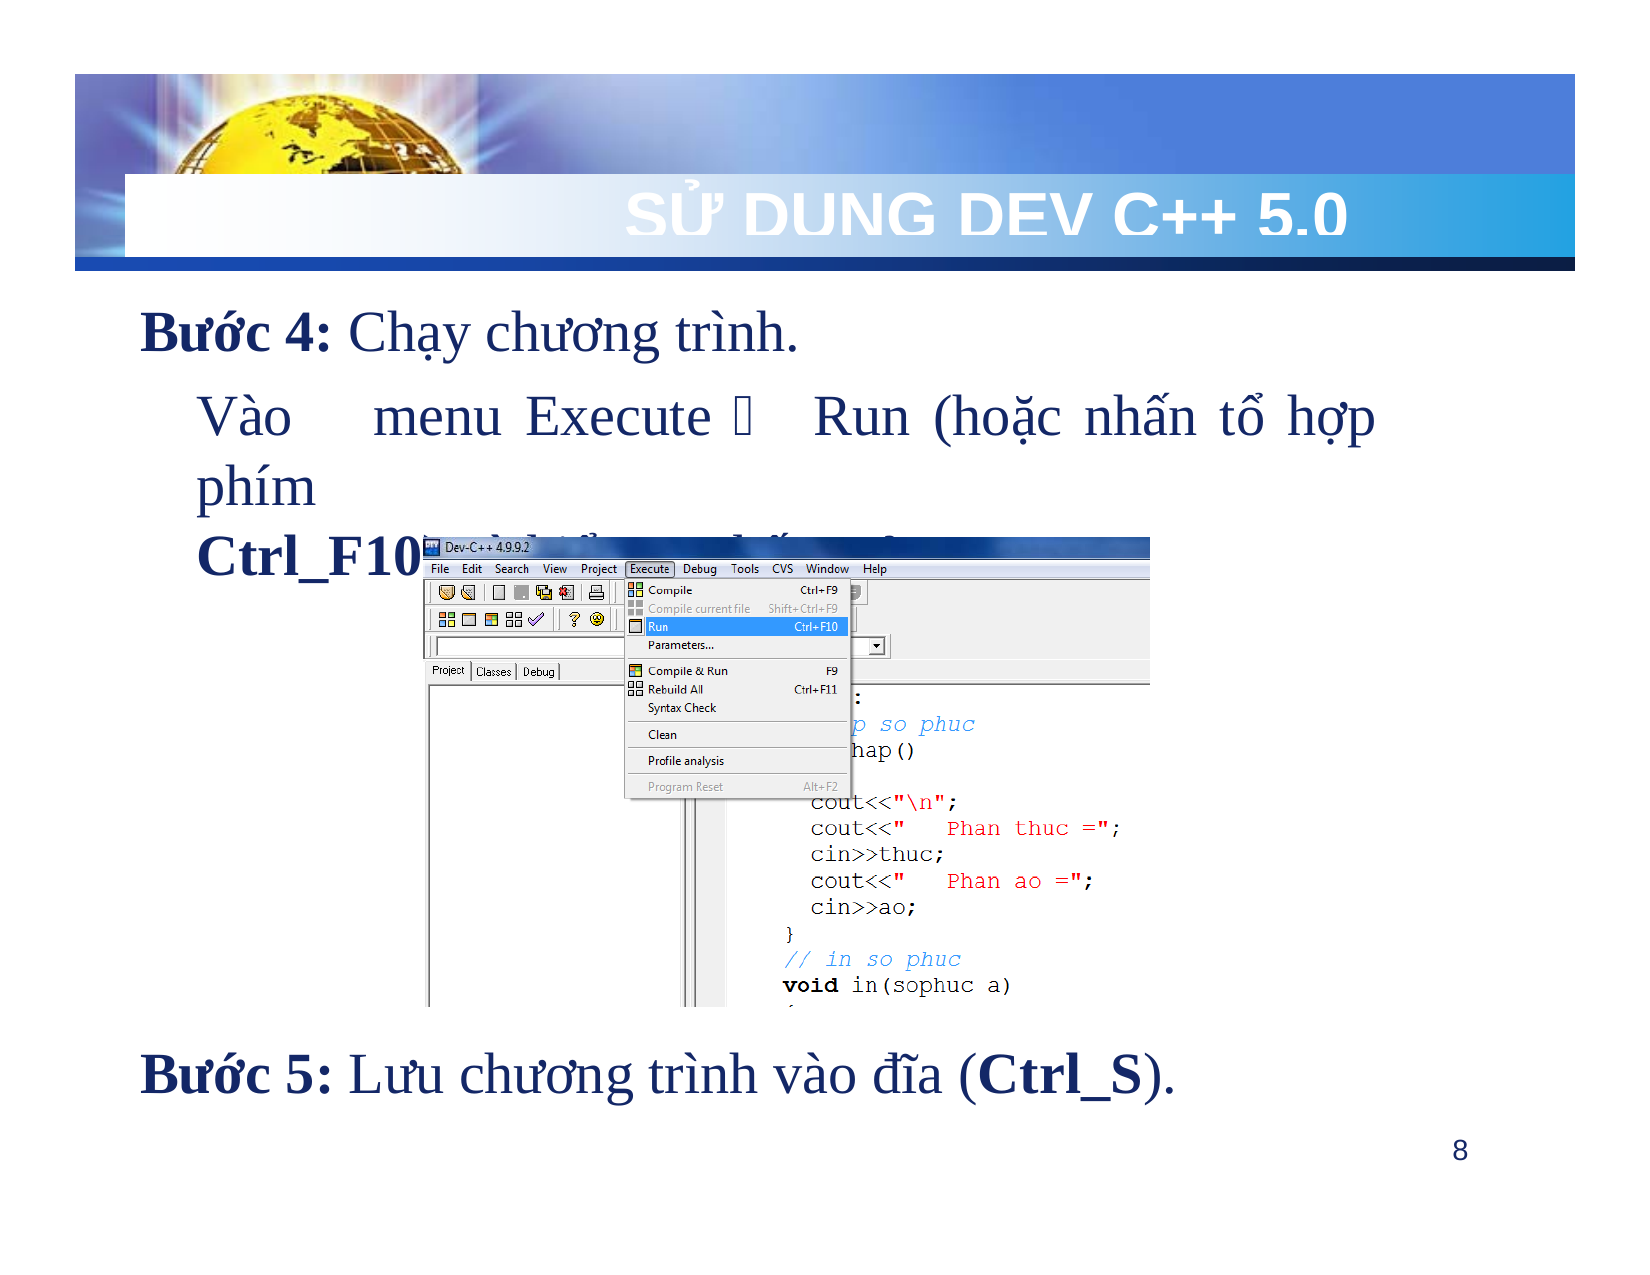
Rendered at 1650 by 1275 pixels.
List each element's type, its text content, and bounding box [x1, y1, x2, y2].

text_box SỬ DỤNG DEV C++ 5.0 [622, 171, 1353, 234]
text_box Bước 5: Lưu chương trình vào đĩa (Ctrl_S). [137, 1032, 1181, 1105]
picture [422, 537, 1151, 1008]
picture [75, 74, 1575, 235]
text_box Bước 4: Chạy chương trình. Vào menu Execute  Run (hoặc nhấn tổ hợp phím Ctrl_F10) và kiểm tra kết quả: [137, 405, 1462, 587]
text_box <number> [1446, 1132, 1491, 1275]
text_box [74, 235, 1576, 397]
